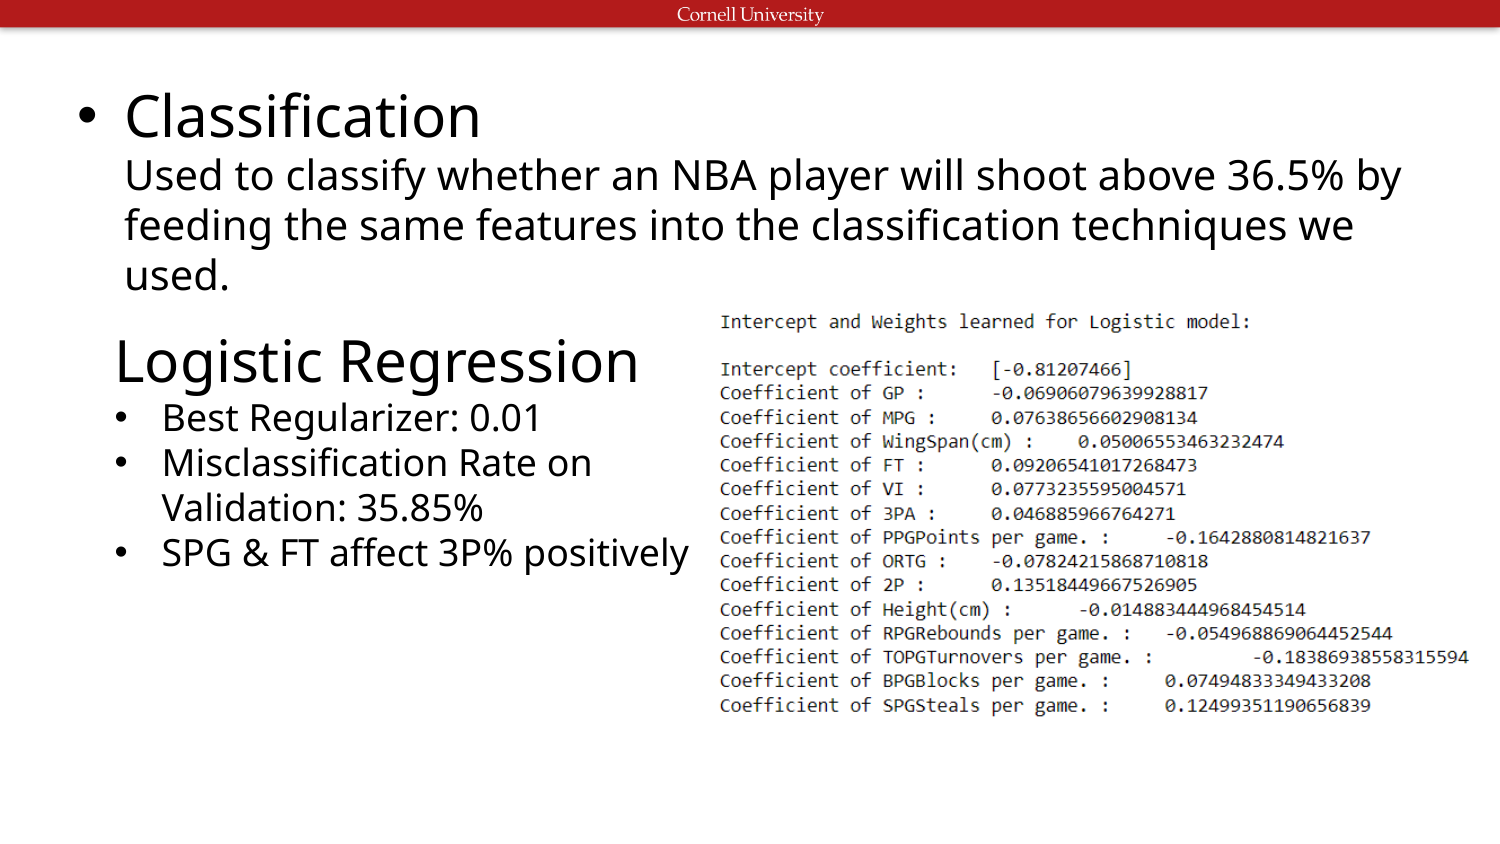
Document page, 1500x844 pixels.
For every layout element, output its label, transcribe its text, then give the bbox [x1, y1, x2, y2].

picture [712, 309, 1471, 723]
text_box Classification Used to classify whether an NBA player will shoot above 36.5% by feeding the same features into the classification techniques we used. [62, 71, 1425, 307]
picture [673, 0, 825, 43]
text_box Logistic Regression Best Regularizer: 0.01 Misclassification Rate on Validation: 35.85% SPG & FT affect 3P% positively [99, 316, 707, 582]
